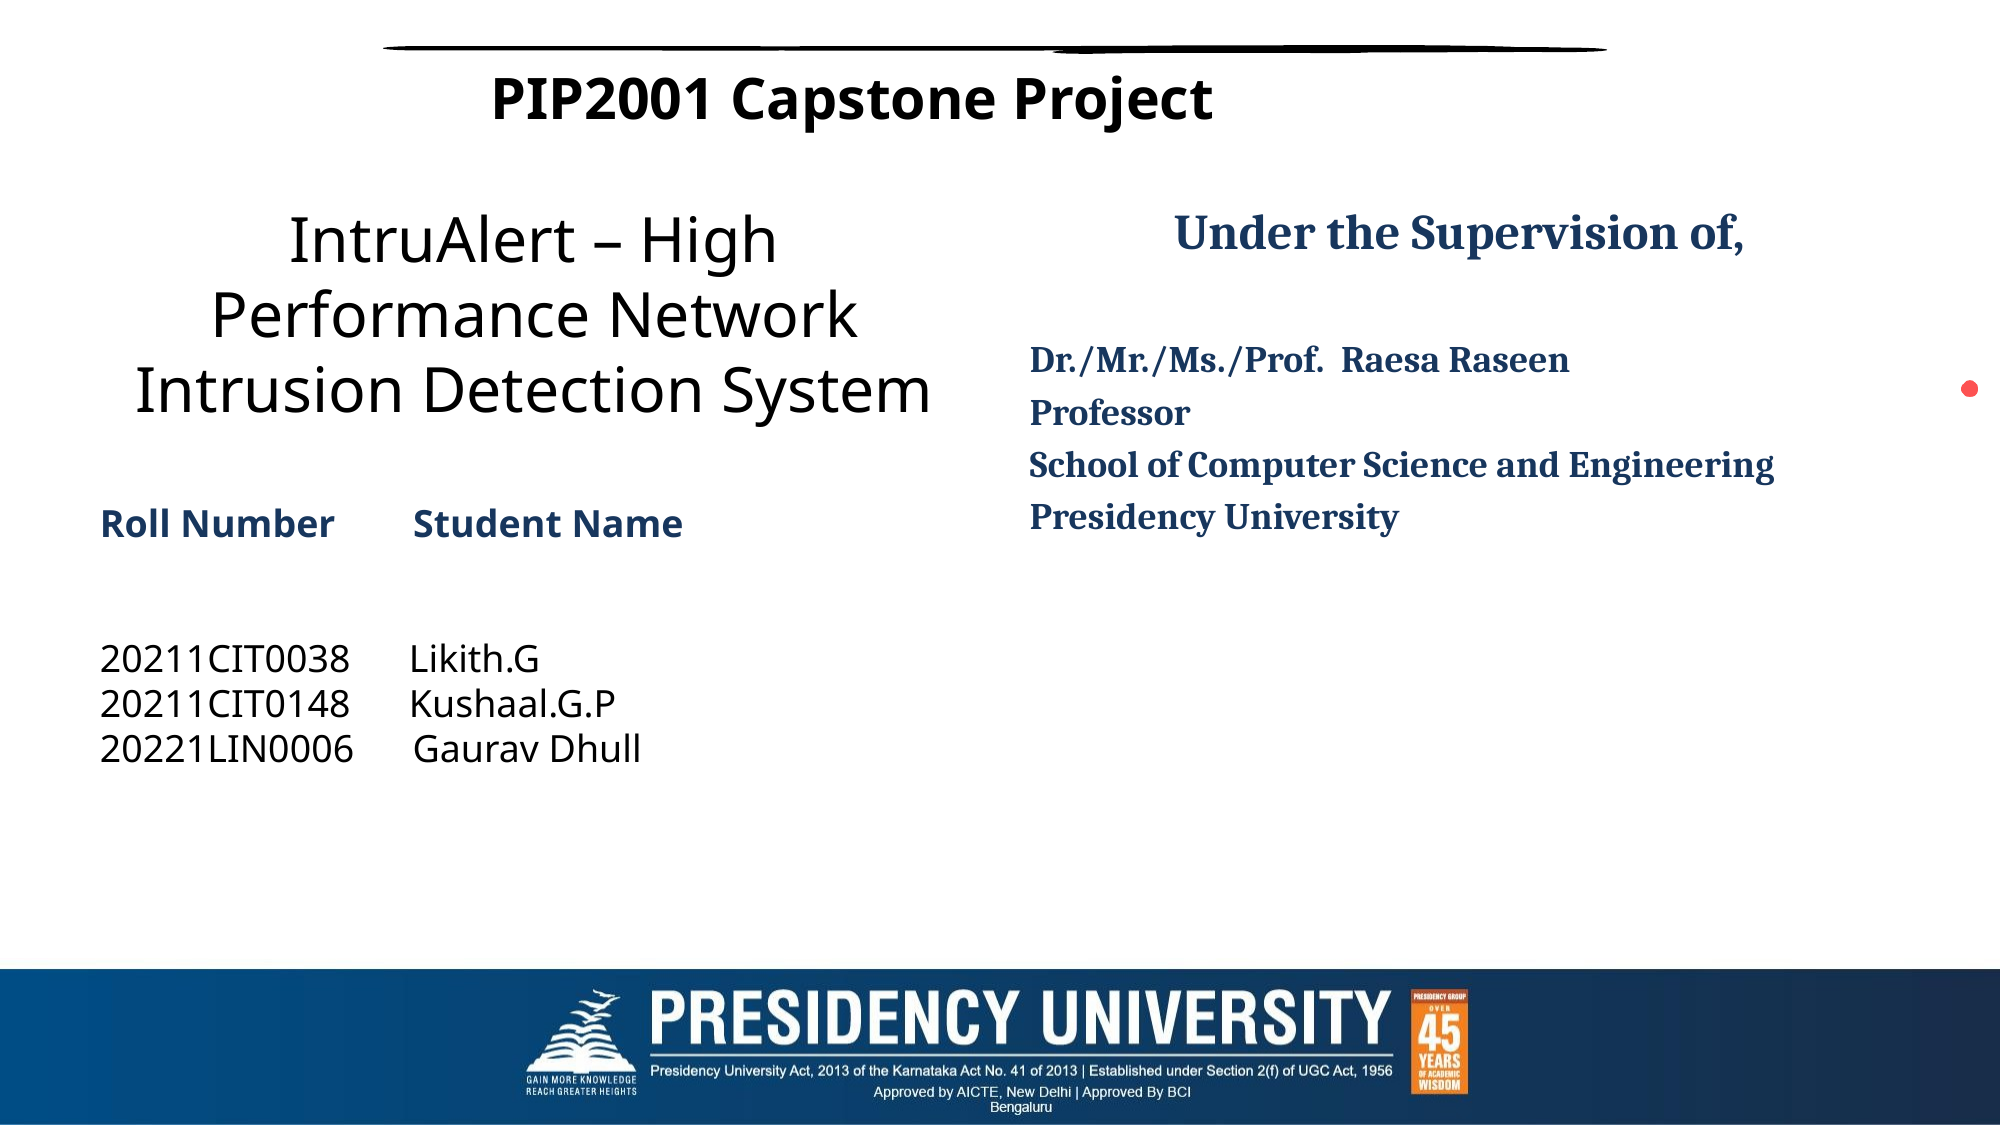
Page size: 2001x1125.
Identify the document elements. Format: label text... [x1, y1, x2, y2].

title PIP2001 Capstone Project [150, 45, 1617, 236]
list IntruAlert – High Performance Network Intrusion Detection System Roll Number Student Name 20211CIT0038 Likith.G 20211CIT0148 Kushaal.G.P 20221LIN0006 Gaurav Dhull [99, 200, 970, 1002]
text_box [1961, 380, 1979, 398]
picture [0, 958, 2000, 1125]
list Under the Supervision of, Dr./Mr./Ms./Prof. Raesa Raseen Professor School of Computer Science and Engineering Presidency University [1029, 200, 1900, 788]
text_box [383, 45, 1608, 54]
